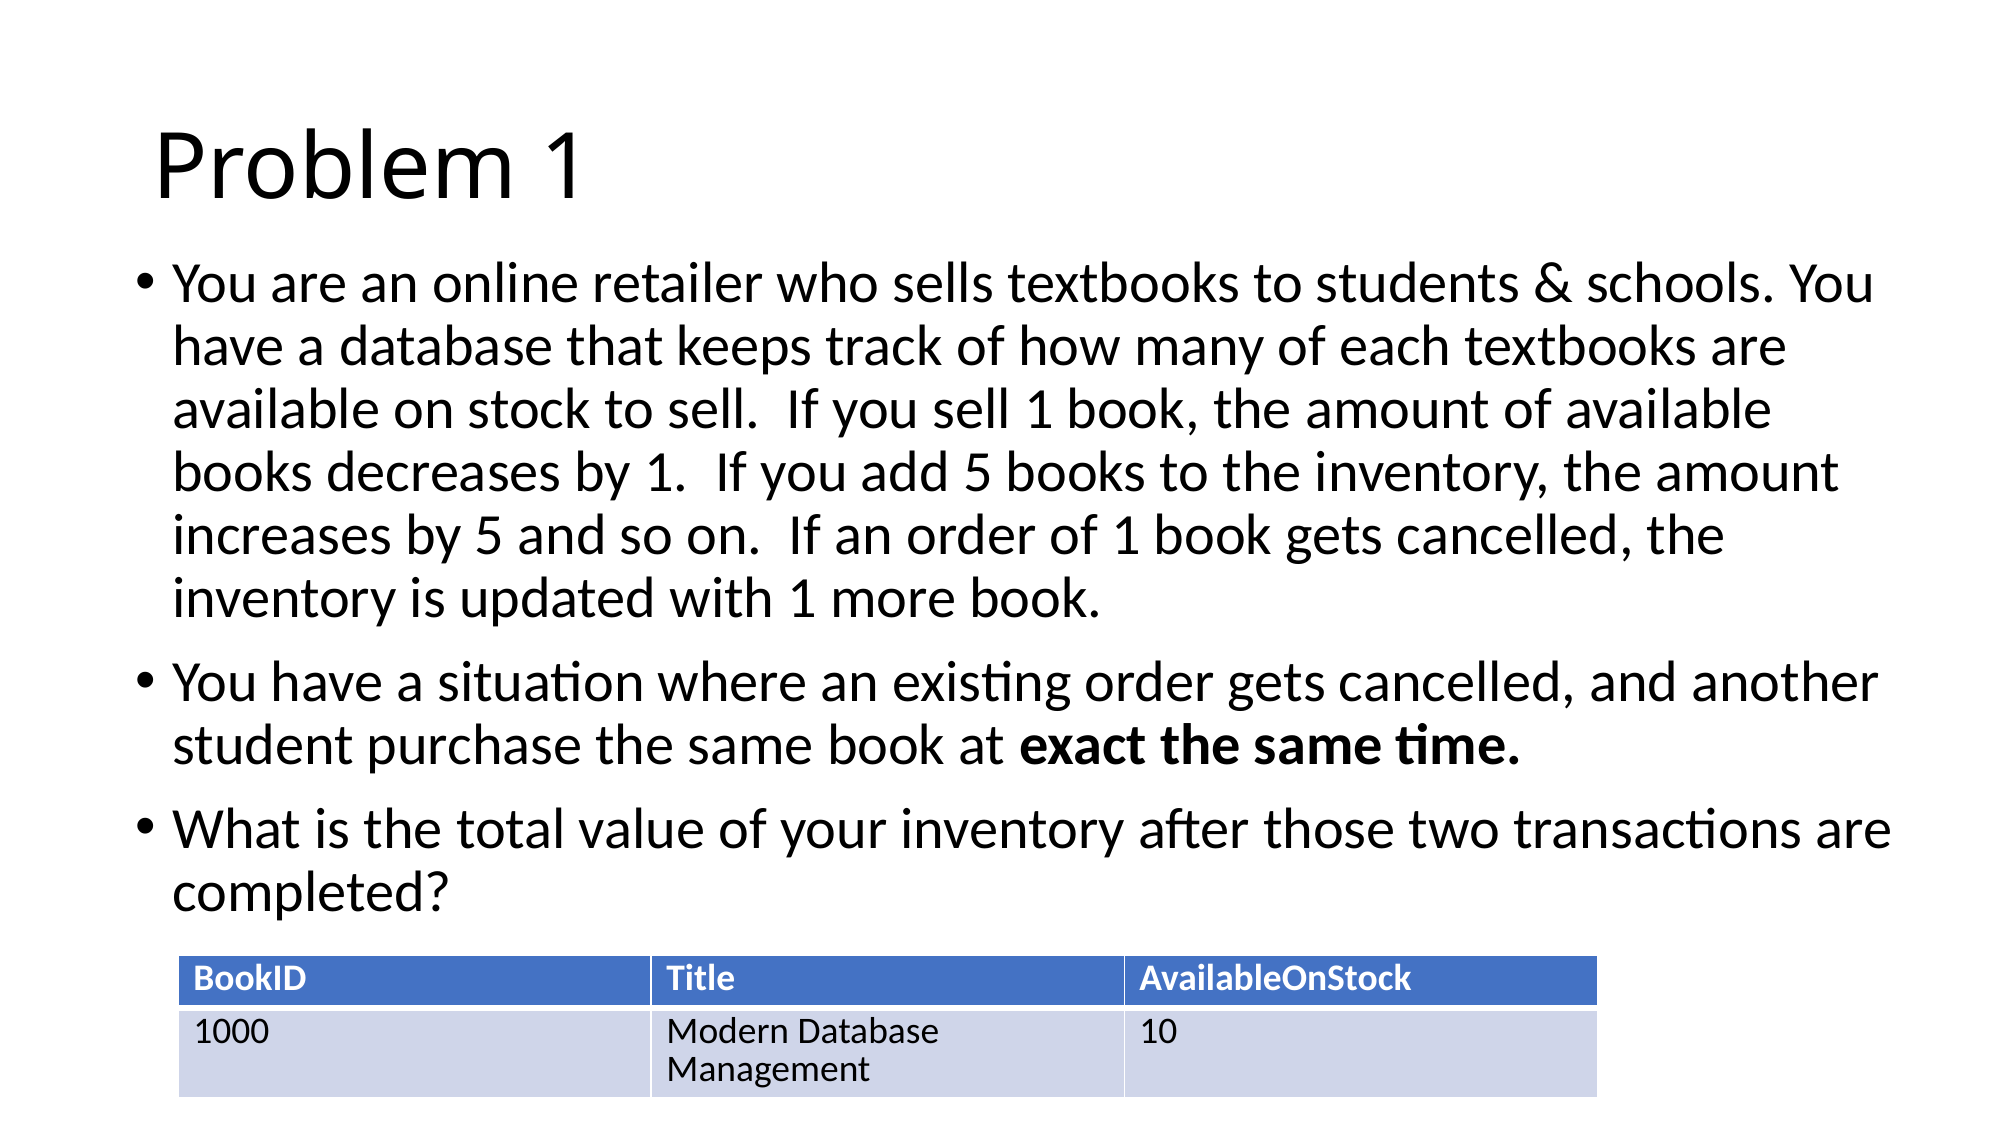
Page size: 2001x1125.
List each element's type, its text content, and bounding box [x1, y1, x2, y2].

table_header AvailableOnStock [1125, 956, 1597, 1005]
table_cell Modern Database Management [652, 1011, 1124, 1097]
table_header BookID [179, 956, 650, 1005]
list You are an online retailer who sells textbooks to students & schools. You have a database that keeps track of how many of each textbooks are available on stock to sell. If you sell 1 book, the amount of available books decreases by 1. If you add 5 books to the inventory, the amount increases by 5 and so on. If an order of 1 book gets cancelled, the inventory is updated with 1 more book. You have a situation where an existing order gets cancelled, and another student purchase the same book at exact the same time. What is the total value of your inventory after those two transactions are completed? [120, 244, 1920, 1066]
table_cell 1000 [179, 1011, 650, 1097]
title Problem 1 [137, 59, 1863, 244]
table_cell 10 [1125, 1011, 1597, 1097]
table_header Title [652, 956, 1124, 1005]
